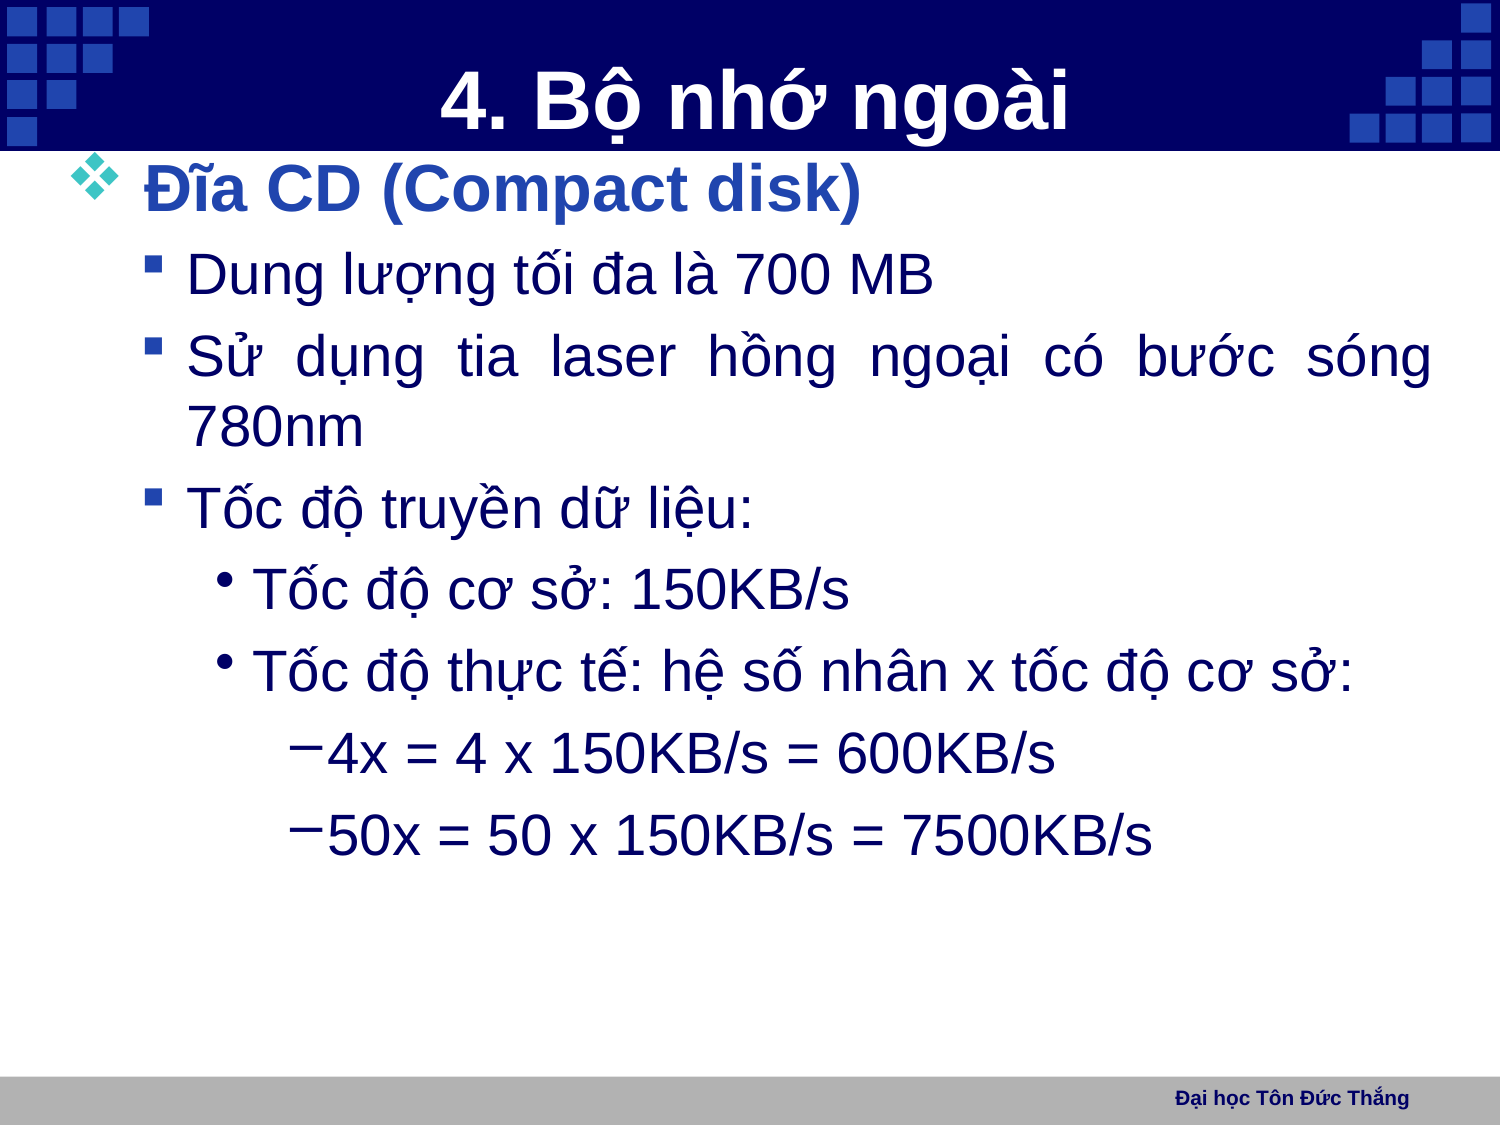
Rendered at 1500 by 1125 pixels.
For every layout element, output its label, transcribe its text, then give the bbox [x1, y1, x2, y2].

title 4. Bộ nhớ ngoài [37, 49, 1476, 143]
list Đĩa CD (Compact disk) Dung lượng tối đa là 700 MB Sử dụng tia laser hồng ngoại có bước sóng 780nm Tốc độ truyền dữ liệu: Tốc độ cơ sở: 150KB/s Tốc độ thực tế: hệ số nhân x tốc độ cơ sở: 4x = 4 x 150KB/s = 600KB/s 50x = 50 x 150KB/s = 7500KB/s [49, 137, 1451, 1076]
footer Đại học Tôn Đức Thắng [1087, 1077, 1426, 1125]
